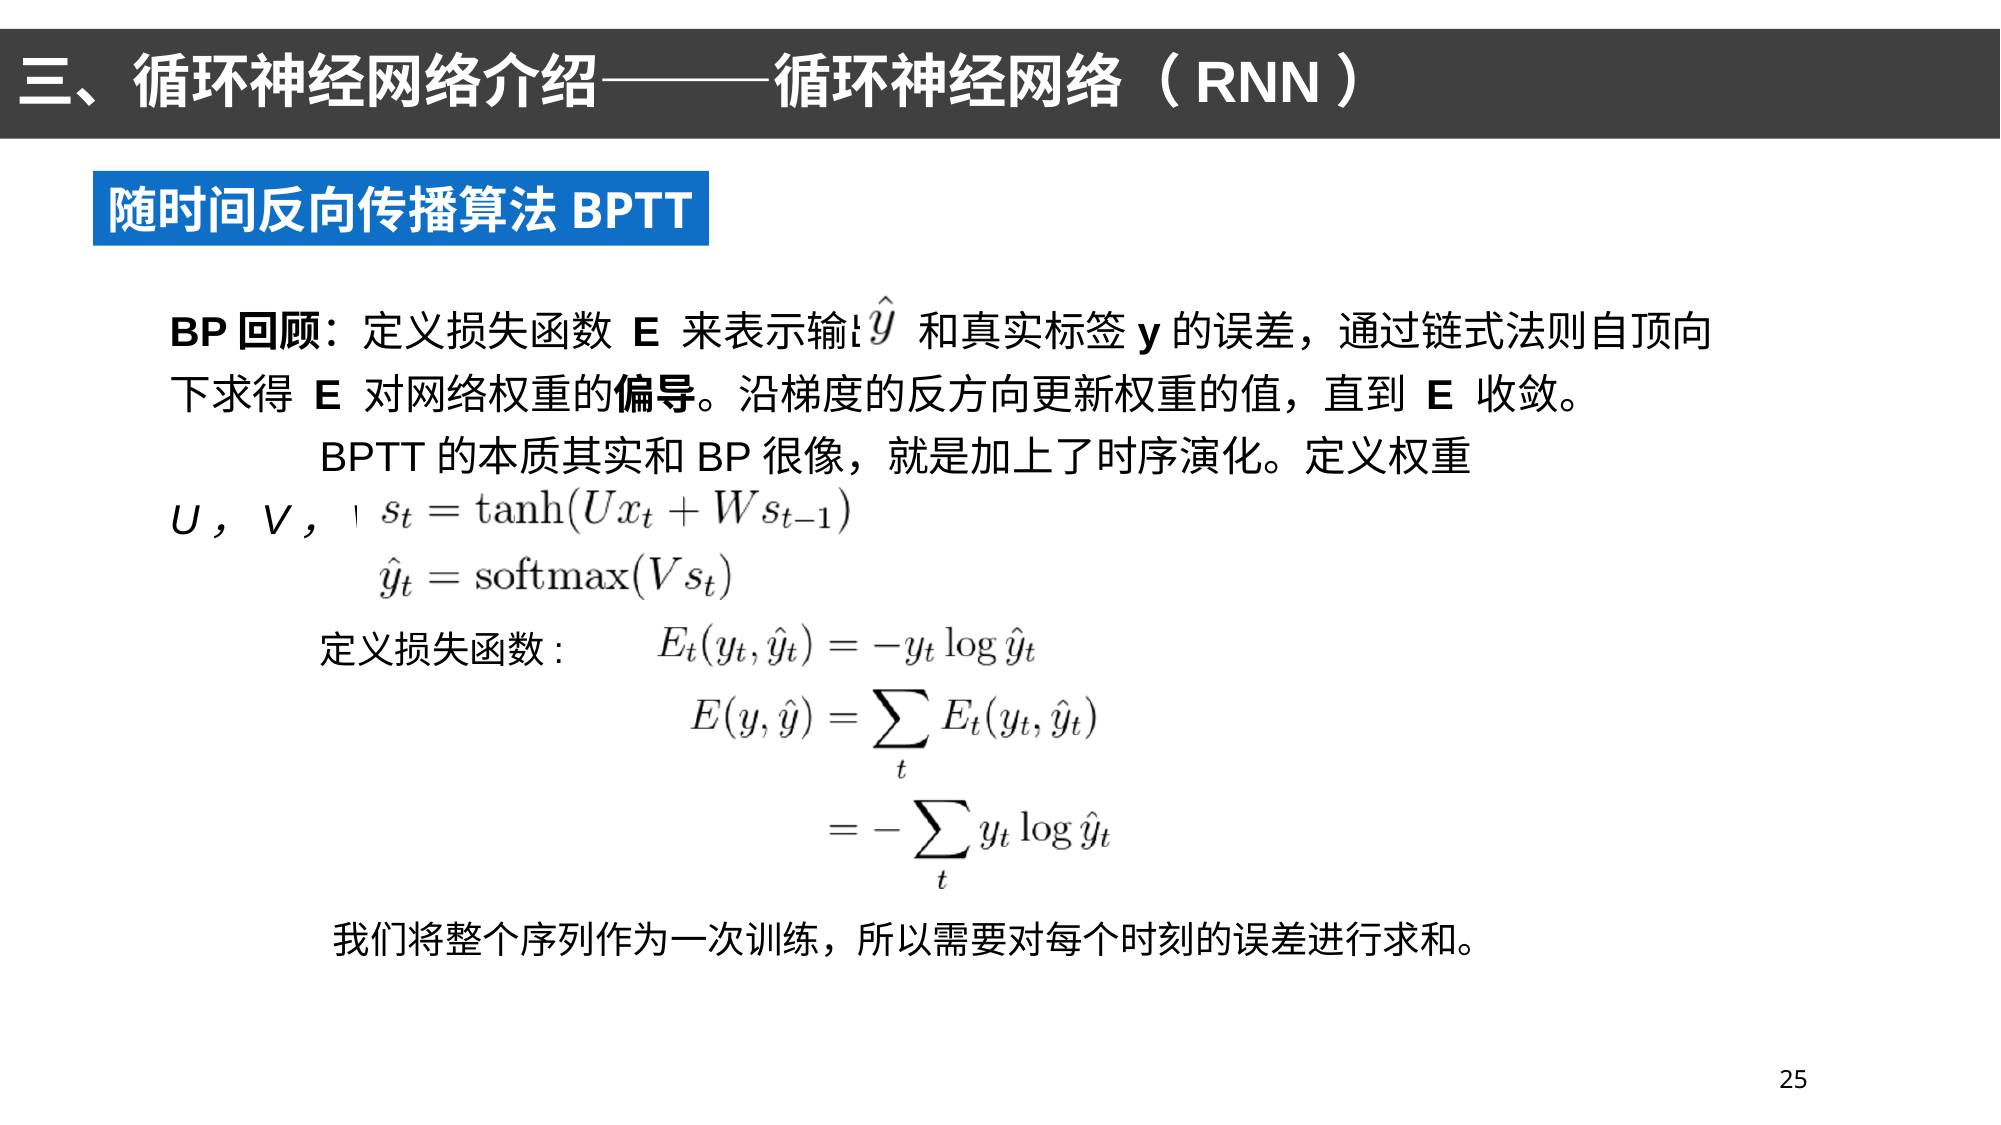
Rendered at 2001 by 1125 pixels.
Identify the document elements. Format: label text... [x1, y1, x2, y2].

text_box 我们将整个序列作为一次训练，所以需要对每个时刻的误差进行求和。 [318, 897, 1520, 969]
picture [357, 476, 1147, 903]
picture [860, 290, 900, 362]
slide_number 25 [1771, 1050, 2000, 1111]
text_box 三、循环神经网络介绍———循环神经网络（RNN） [1, 37, 1409, 122]
text_box 定义损失函数: [154, 607, 573, 678]
text_box BP回顾：定义损失函数 E 来表示输出 和真实标签y的误差，通过链式法则自顶向下求得 E 对网络权重的偏导。沿梯度的反方向更新权重的值，直到 E 收敛。 BPTT的本质其实和BP很像，就是加上了时序演化。定义权重U，V，W。 [154, 285, 1738, 675]
text_box 随时间反向传播算法BPTT [93, 170, 709, 246]
